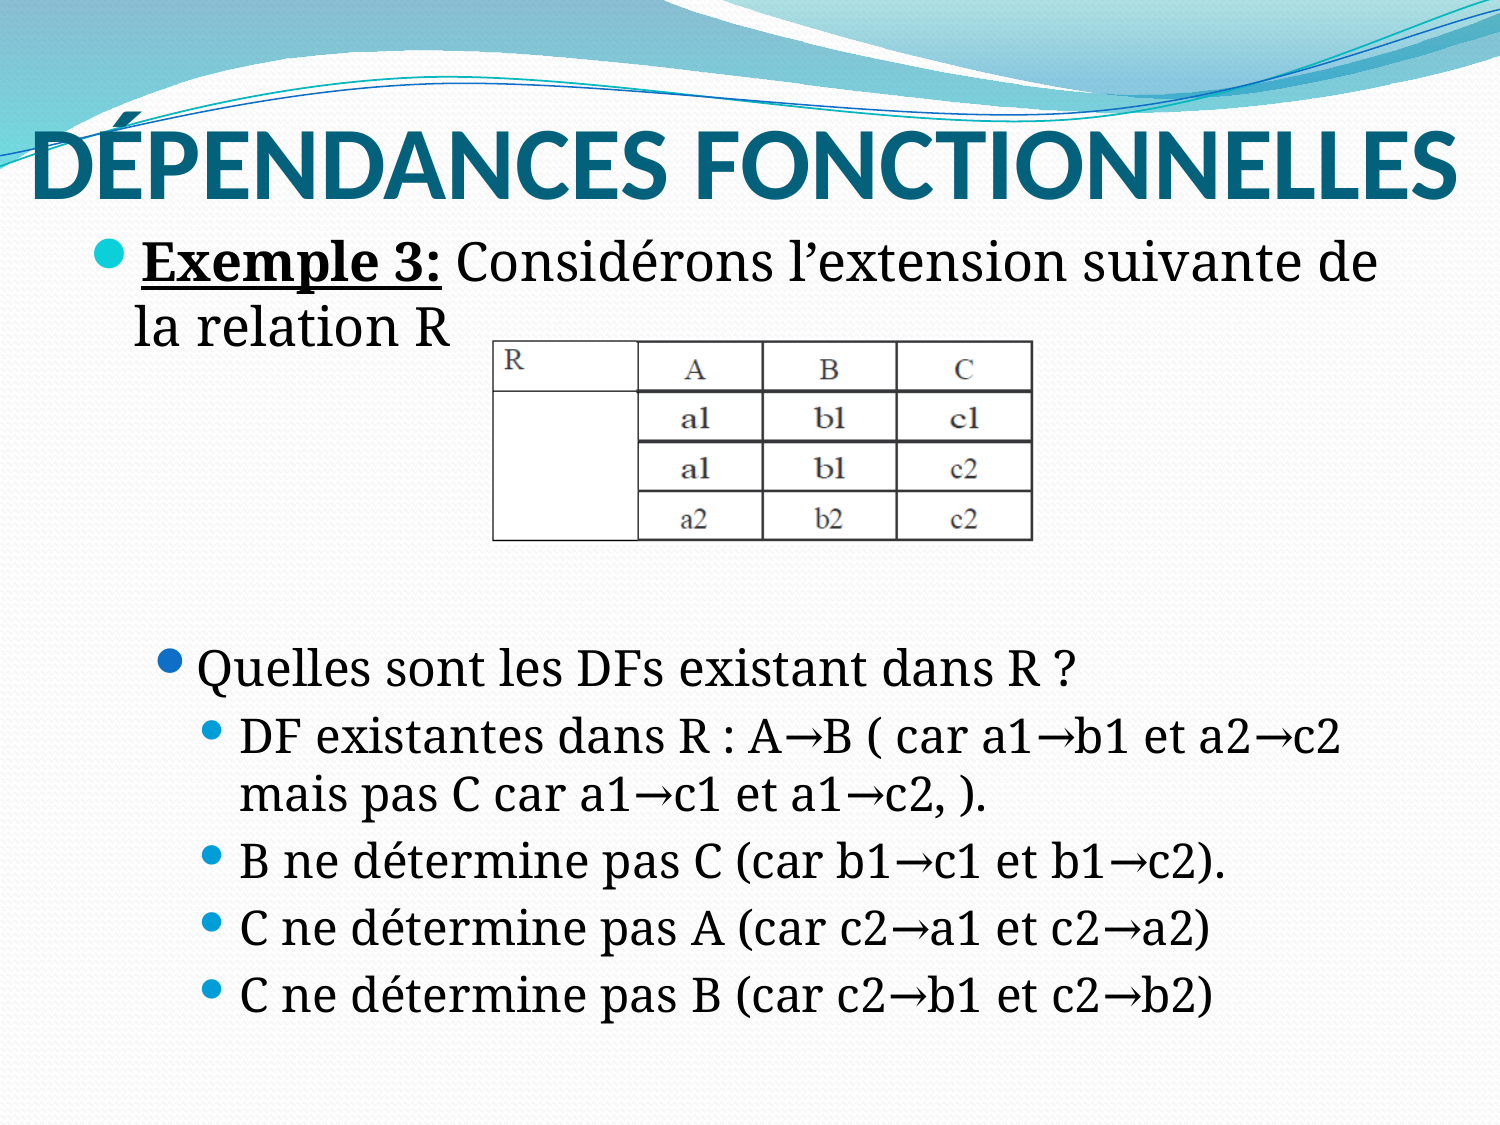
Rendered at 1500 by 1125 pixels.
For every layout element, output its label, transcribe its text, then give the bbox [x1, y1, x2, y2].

list Exemple 3: Considérons l’extension suivante de la relation R Quelles sont les DFs existant dans R ? DF existantes dans R : A→B ( car a1→b1 et a2→c2 mais pas C car a1→c1 et a1→c2, ). B ne détermine pas C (car b1→c1 et b1→c2). C ne détermine pas A (car c2→a1 et c2→a2) C ne détermine pas B (car c2→b1 et c2→b2) [75, 219, 1425, 1038]
picture [489, 337, 1037, 545]
title Dépendances Fonctionnelles [29, 115, 1483, 220]
